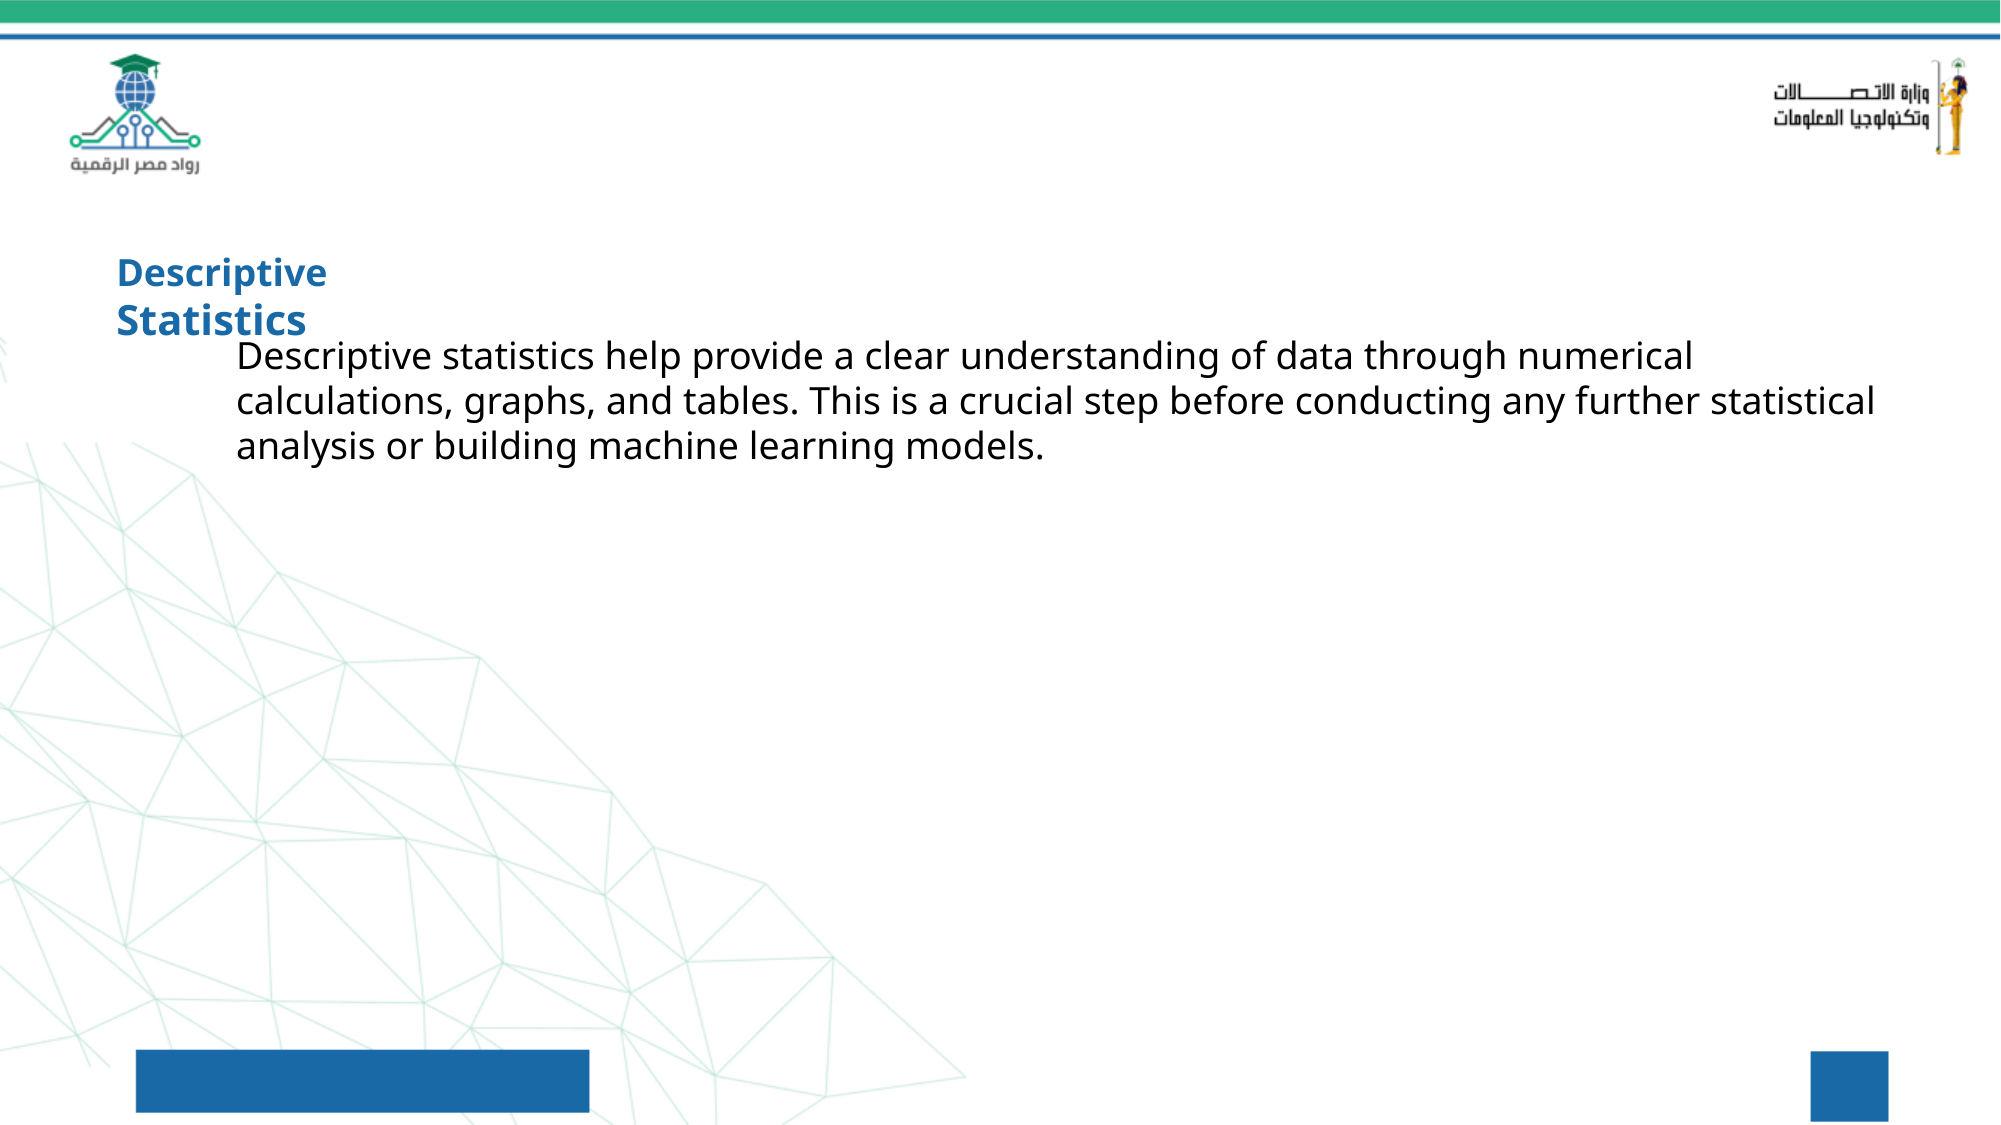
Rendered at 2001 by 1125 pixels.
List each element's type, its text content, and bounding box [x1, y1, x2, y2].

picture [0, 0, 2001, 1125]
text_box Descriptive Statistics [101, 241, 540, 352]
text_box Descriptive statistics help provide a clear understanding of data through numerical calculations, graphs, and tables. This is a crucial step before conducting any further statistical analysis or building machine learning models. [221, 324, 1931, 475]
